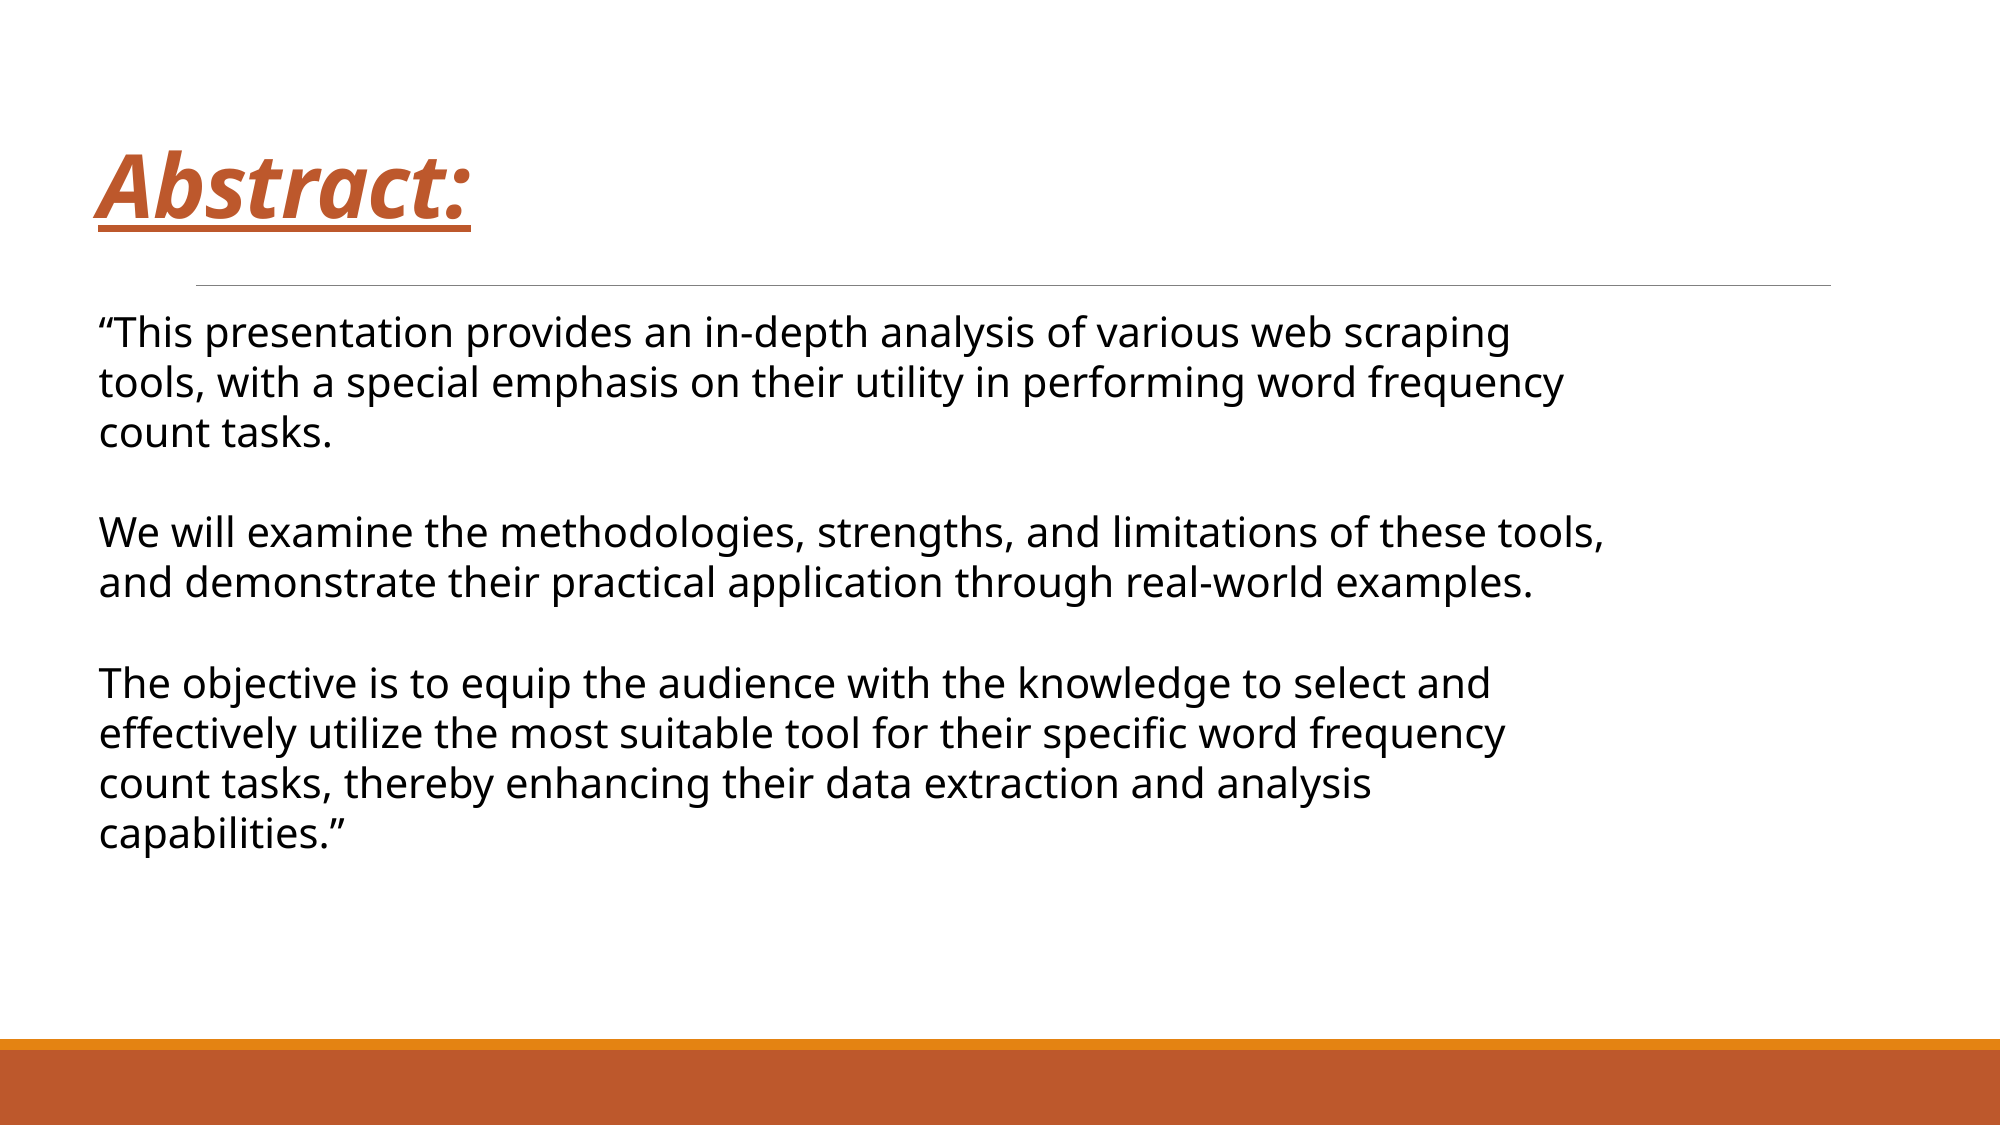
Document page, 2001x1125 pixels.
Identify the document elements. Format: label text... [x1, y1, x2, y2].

title Abstract: [83, 138, 1494, 245]
list “This presentation provides an in-depth analysis of various web scraping tools, with a special emphasis on their utility in performing word frequency count tasks. We will examine the methodologies, strengths, and limitations of these tools, and demonstrate their practical application through real-world examples. The objective is to equip the audience with the knowledge to select and effectively utilize the most suitable tool for their specific word frequency count tasks, thereby enhancing their data extraction and analysis capabilities.” [98, 262, 1621, 905]
